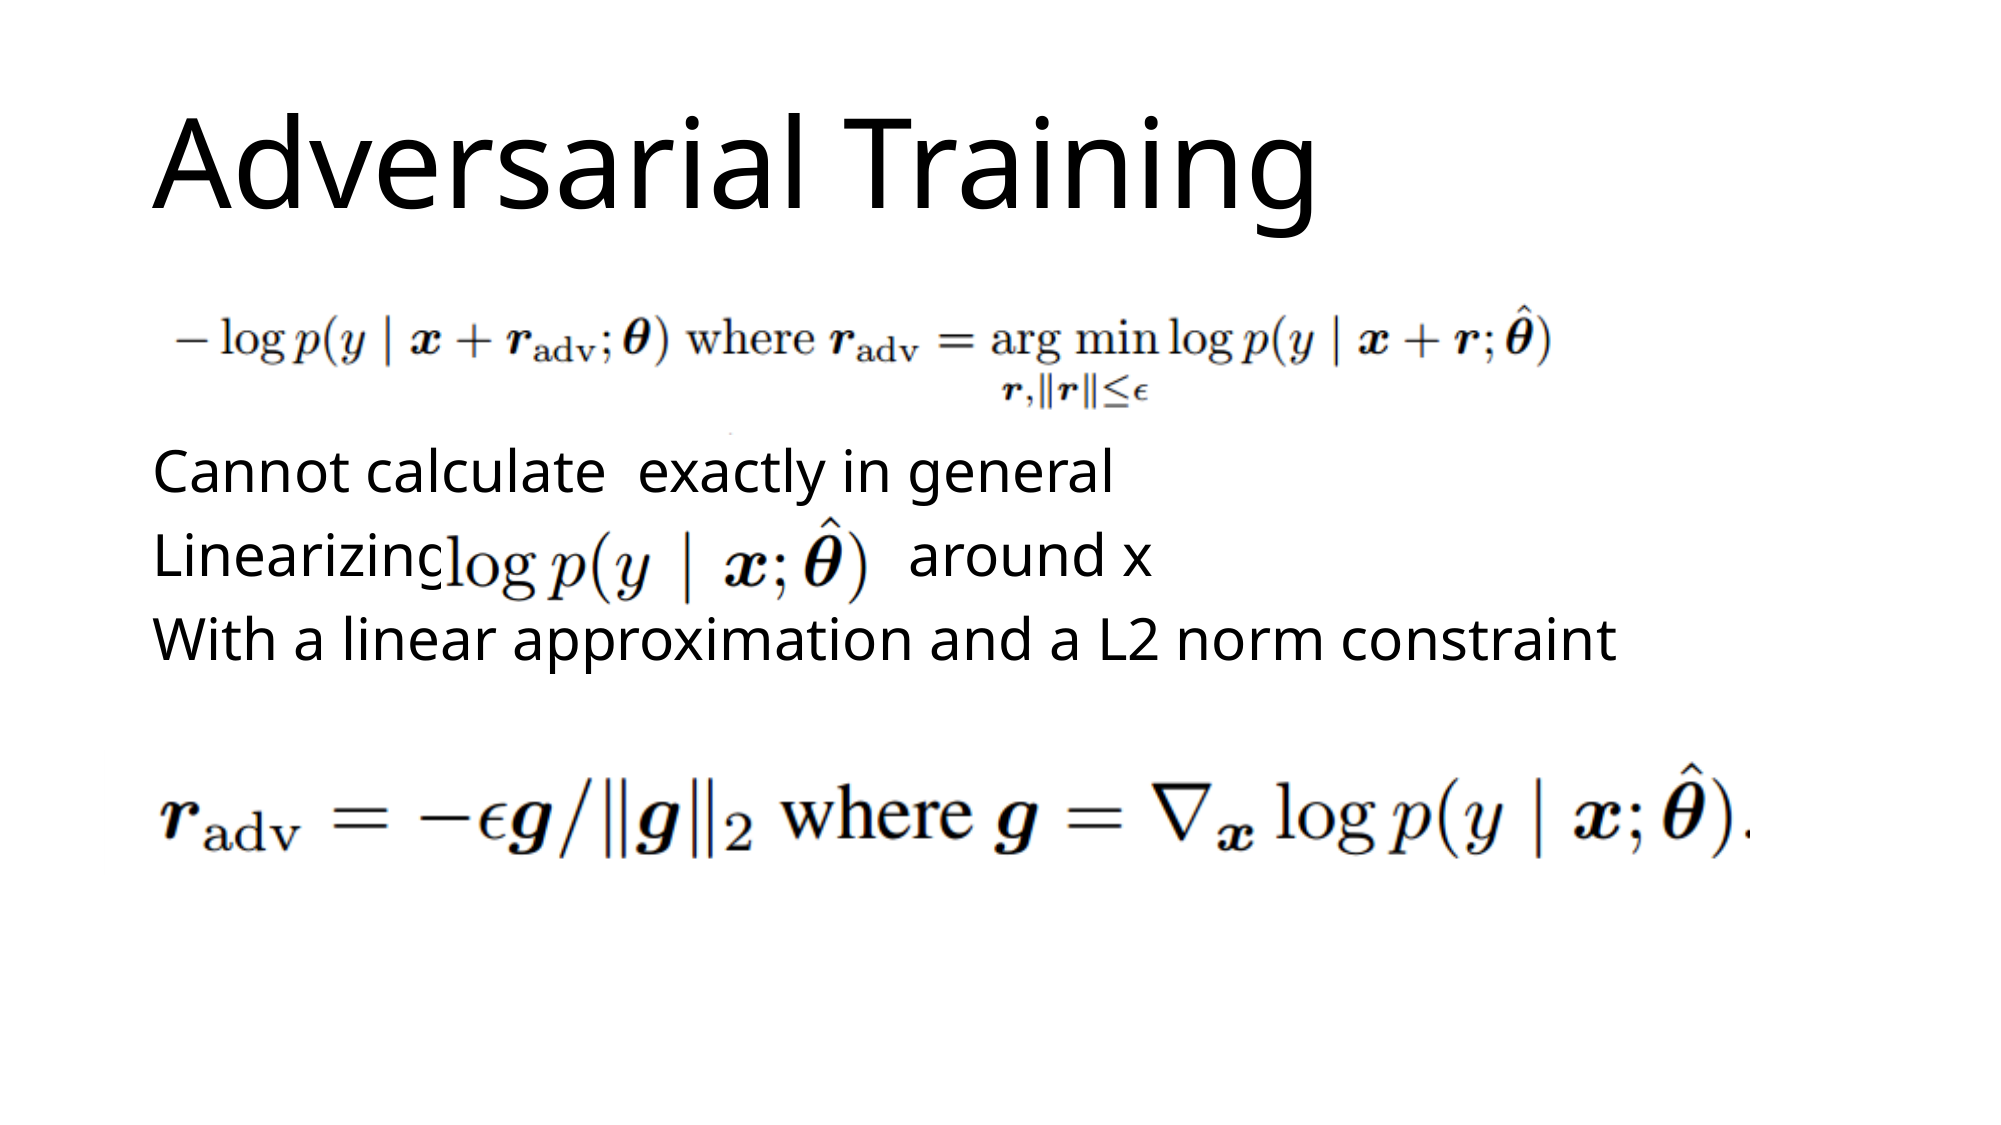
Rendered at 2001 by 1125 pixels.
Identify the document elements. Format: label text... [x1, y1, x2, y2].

picture [103, 750, 1750, 875]
title Adversarial Training [137, 59, 1863, 278]
picture [441, 515, 878, 613]
picture [156, 277, 1574, 435]
